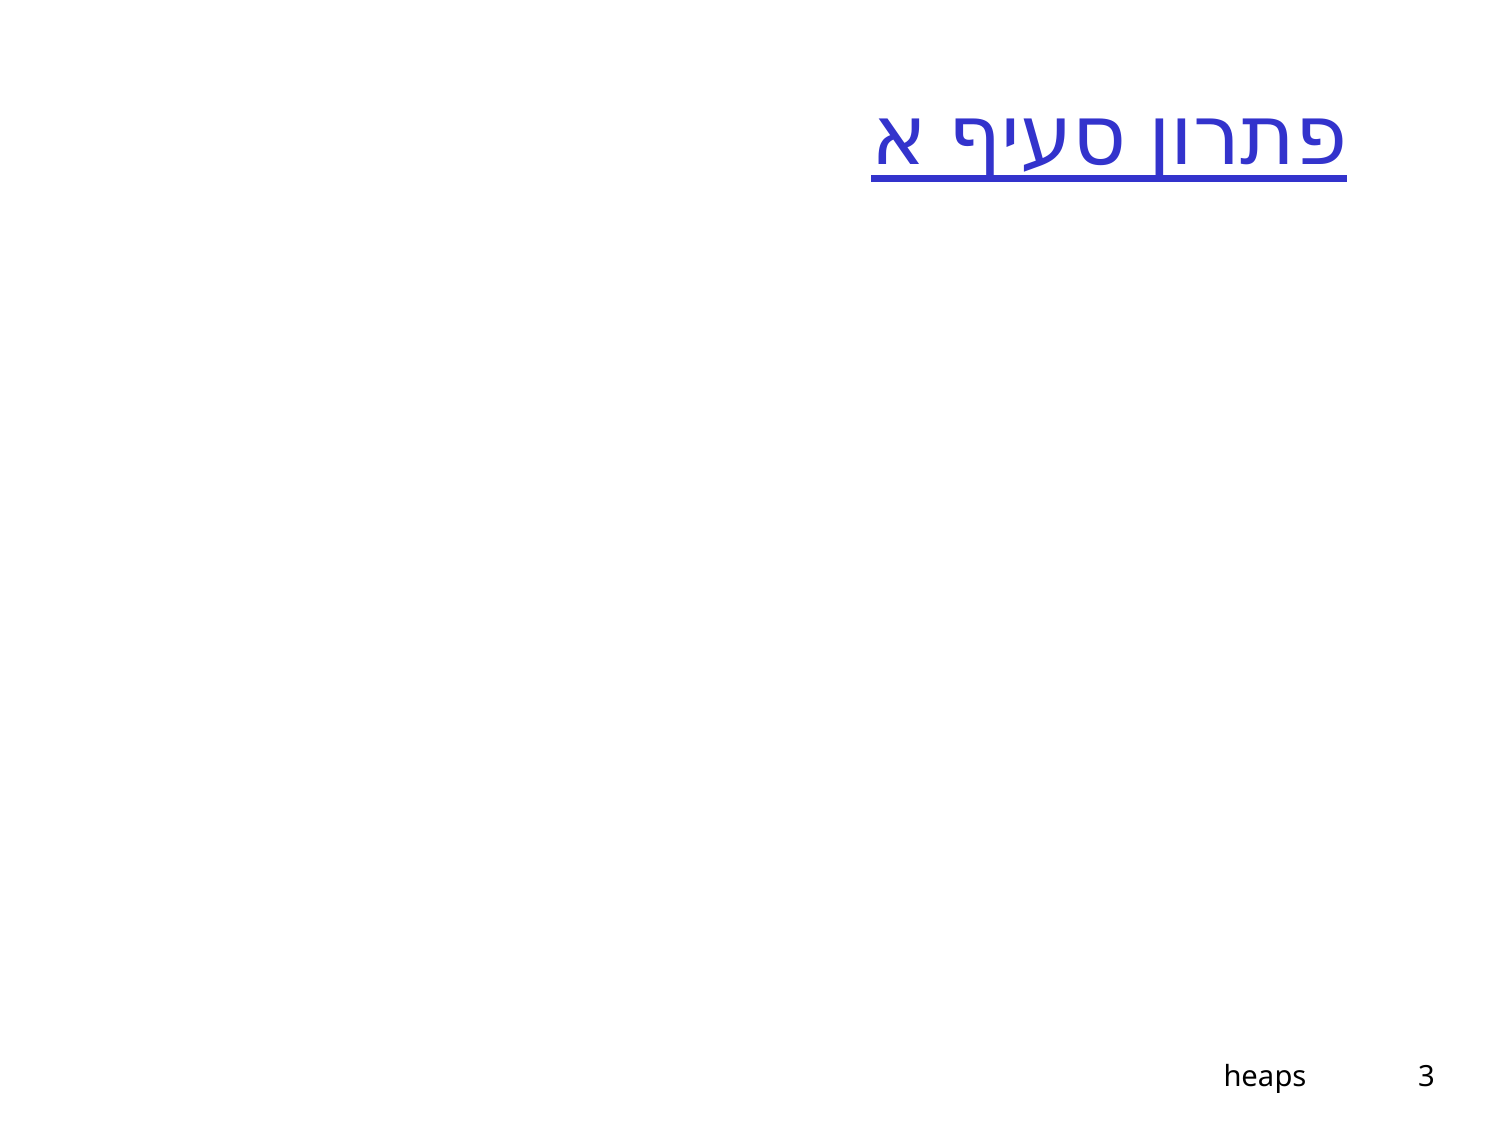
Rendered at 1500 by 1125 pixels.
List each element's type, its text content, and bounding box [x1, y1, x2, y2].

footer heaps [887, 1050, 1322, 1125]
title פתרון סעיף א [87, 37, 1363, 225]
slide_number 3 [1322, 1050, 1450, 1125]
